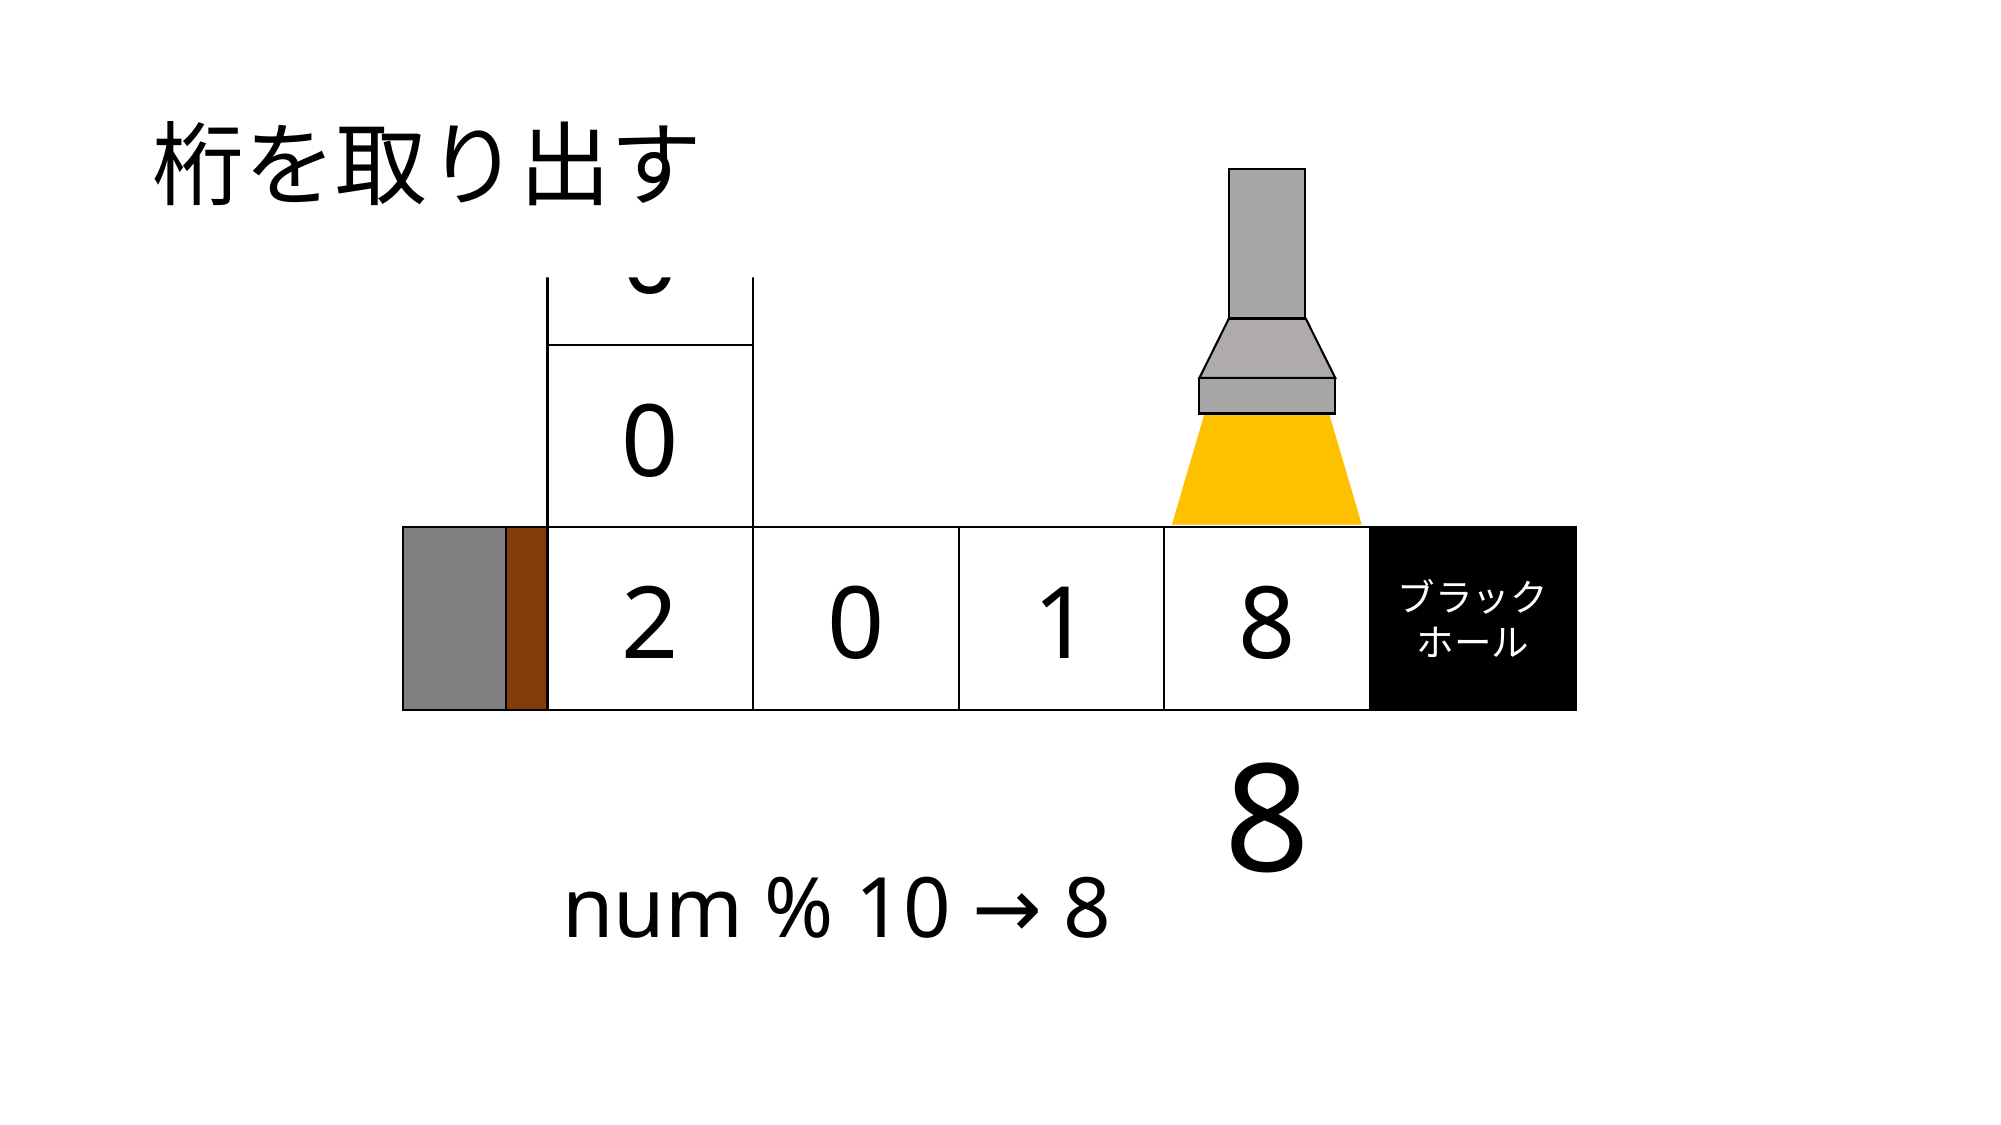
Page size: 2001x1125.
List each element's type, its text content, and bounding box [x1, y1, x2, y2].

text_box 8 [1163, 526, 1371, 711]
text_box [1199, 168, 1336, 414]
text_box 2 [549, 528, 752, 711]
text_box 0 [546, 278, 754, 346]
text_box [402, 526, 505, 711]
text_box ブラックホール [1371, 526, 1577, 711]
text_box [1171, 415, 1362, 525]
text_box num % 10 → 8 [547, 846, 1320, 962]
title 桁を取り出す [137, 59, 1863, 278]
text_box 0 [546, 346, 754, 528]
text_box 1 [958, 526, 1163, 711]
text_box [505, 526, 549, 711]
text_box 0 [752, 526, 958, 711]
text_box 8 [1164, 713, 1371, 909]
